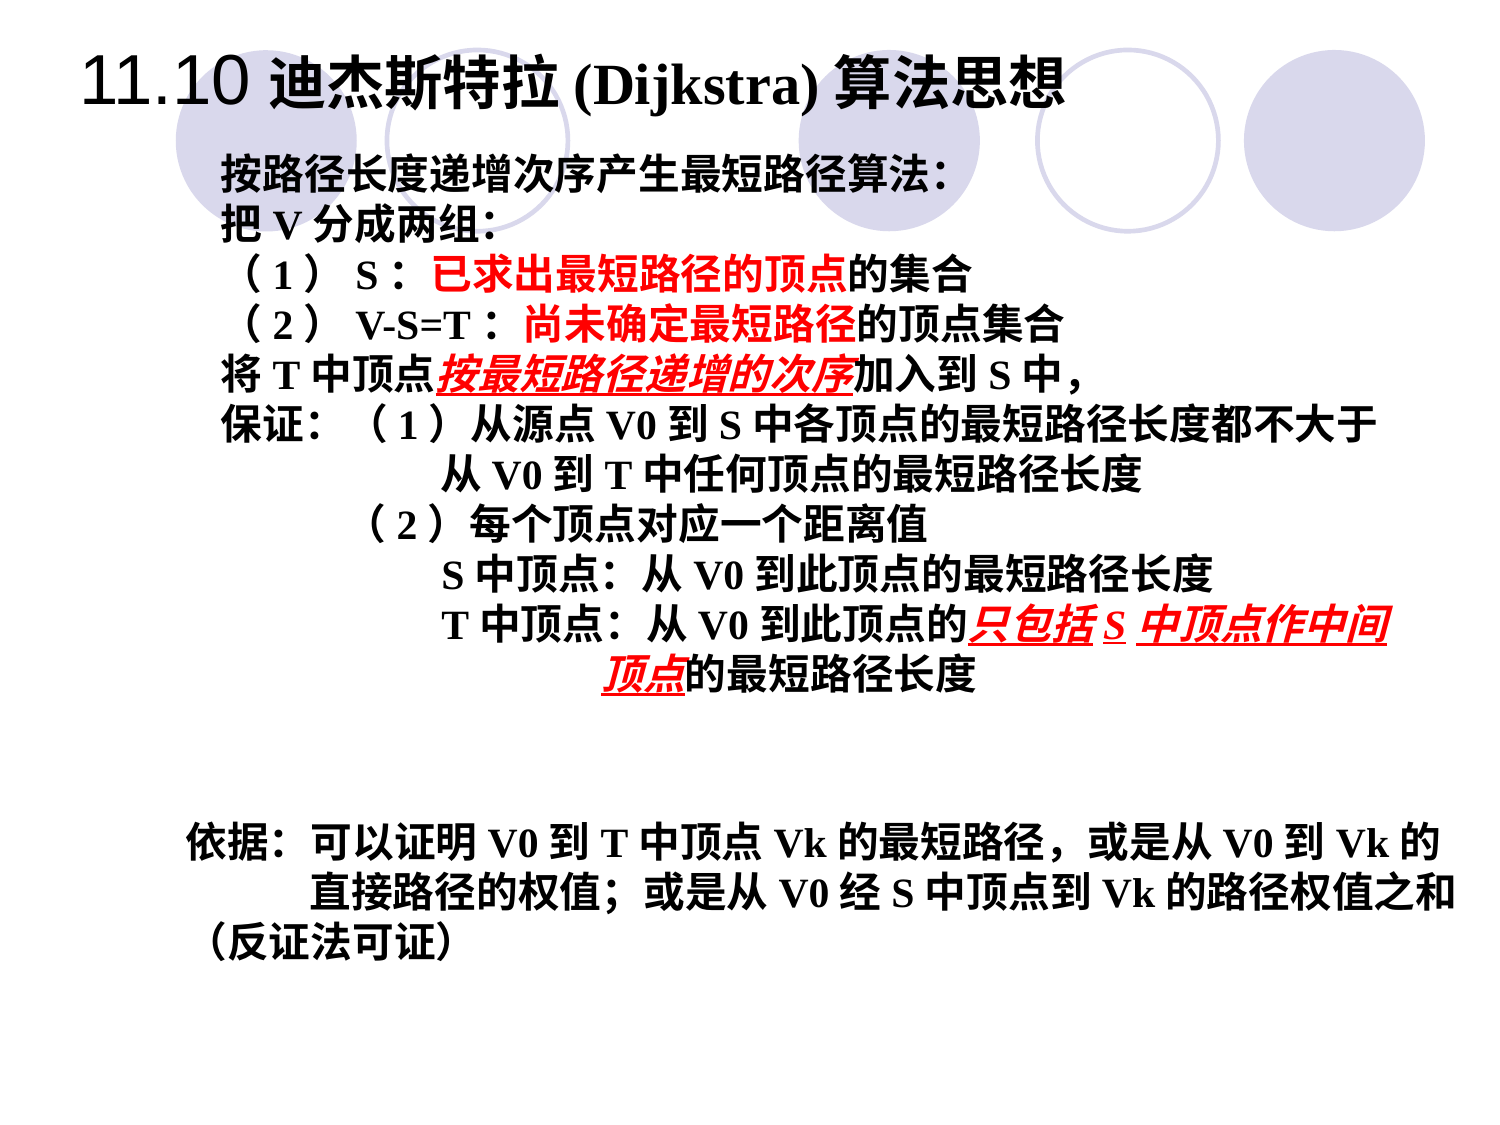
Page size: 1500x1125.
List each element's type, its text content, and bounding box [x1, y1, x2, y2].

text_box 依据：可以证明V0到T中顶点Vk的最短路径，或是从V0到Vk的 直接路径的权值；或是从V0经S中顶点到Vk的路径权值之和 （反证法可证） [170, 808, 1473, 974]
text_box 11.10迪杰斯特拉(Dijkstra)算法思想 [64, 30, 1415, 127]
text_box 按路径长度递增次序产生最短路径算法： 把V分成两组： （1）S：已求出最短路径的顶点的集合 （2）V-S=T：尚未确定最短路径的顶点集合 将T中顶点按最短路径递增的次序加入到S中， 保证：（1）从源点V0到S中各顶点的最短路径长度都不大于 从V0到T中任何顶点的最短路径长度 （2）每个顶点对应一个距离值 S中顶点：从V0到此顶点的最短路径长度 T中顶点：从V0到此顶点的只包括S中顶点作中间 顶点的最短路径长度 [206, 140, 1402, 706]
